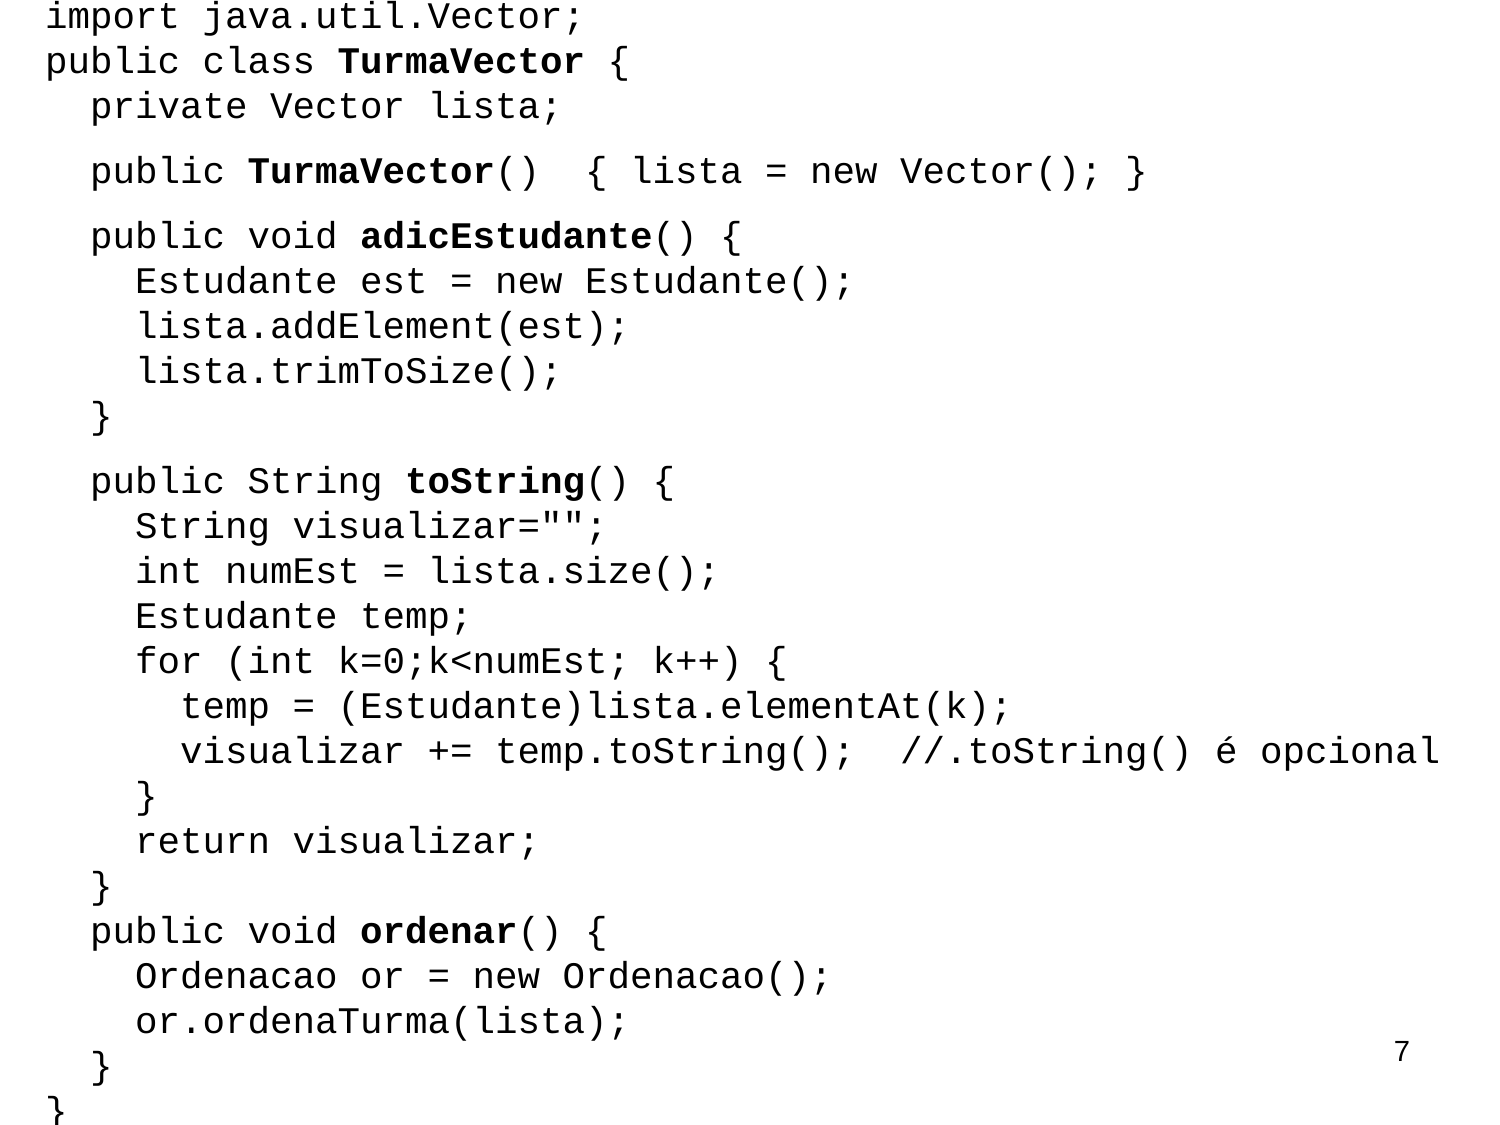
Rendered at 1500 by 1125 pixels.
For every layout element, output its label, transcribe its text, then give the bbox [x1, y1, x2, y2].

slide_number 7 [1074, 1024, 1425, 1103]
text_box import java.util.Vector; public class TurmaVector { private Vector lista; public TurmaVector() { lista = new Vector(); } public void adicEstudante() { Estudante est = new Estudante(); lista.addElement(est); lista.trimToSize(); } public String toString() { String visualizar=""; int numEst = lista.size(); Estudante temp; for (int k=0;k<numEst; k++) { temp = (Estudante)lista.elementAt(k); visualizar += temp.toString(); //.toString() é opcional } return visualizar; } public void ordenar() { Ordenacao or = new Ordenacao(); or.ordenaTurma(lista); } } [0, 0, 1500, 1125]
